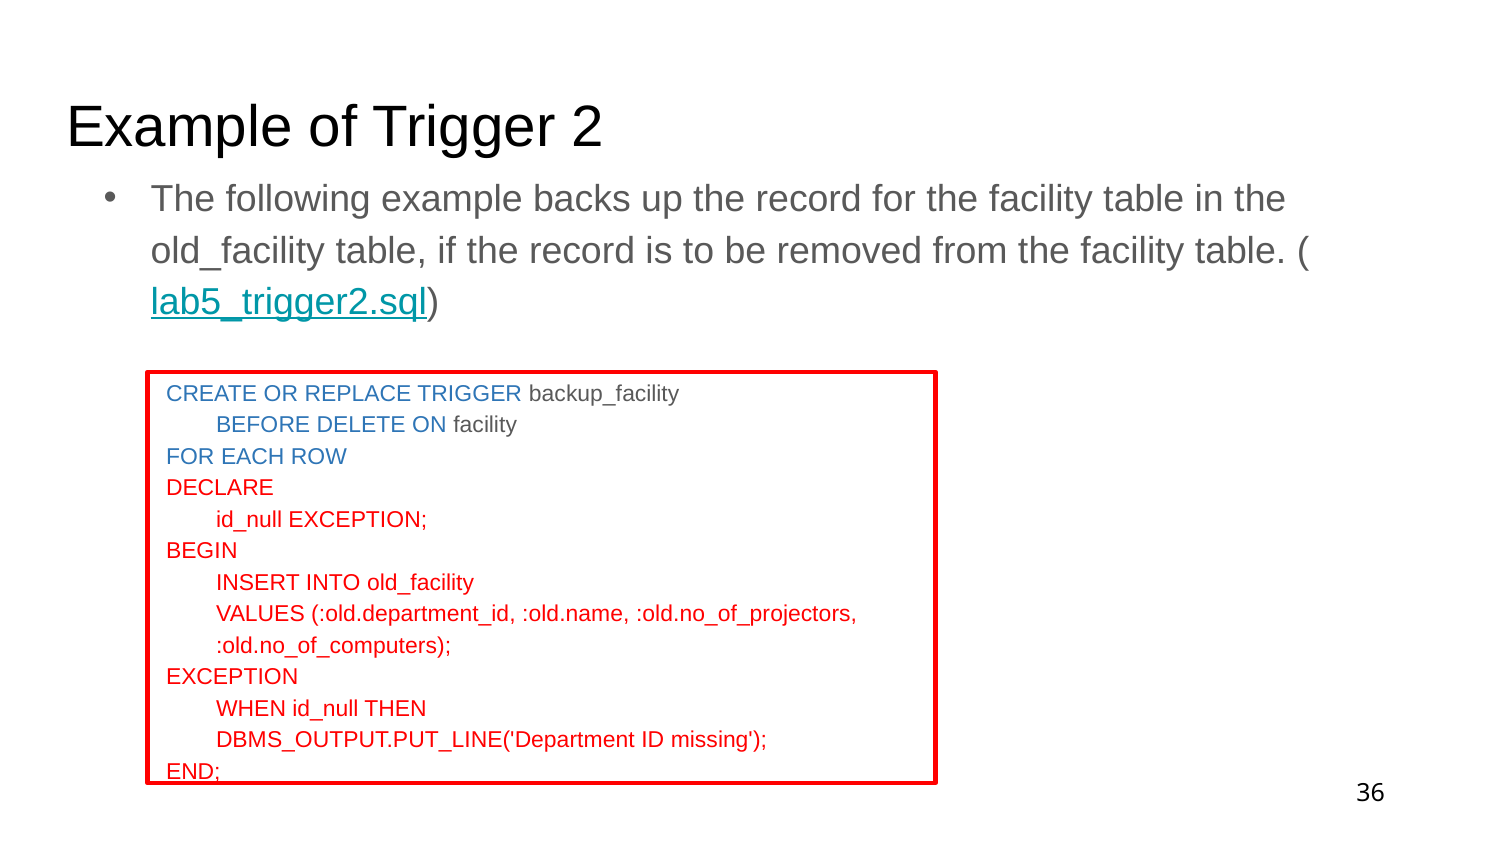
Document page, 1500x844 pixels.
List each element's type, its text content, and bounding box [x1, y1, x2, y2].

list The following example backs up the record for the facility table in the old_facility table, if the record is to be removed from the facility table. (lab5_trigger2.sql) CREATE OR REPLACE TRIGGER backup_facility BEFORE DELETE ON facility FOR EACH ROW DECLARE id_null EXCEPTION; BEGIN INSERT INTO old_facility VALUES (:old.department_id, :old.name, :old.no_of_projectors, :old.no_of_computers); EXCEPTION WHEN id_null THEN DBMS_OUTPUT.PUT_LINE('Department ID missing'); END; [51, 152, 1449, 803]
text_box 36 [1074, 769, 1400, 828]
text_box [145, 370, 937, 785]
title Example of Trigger 2 [51, 72, 1449, 152]
